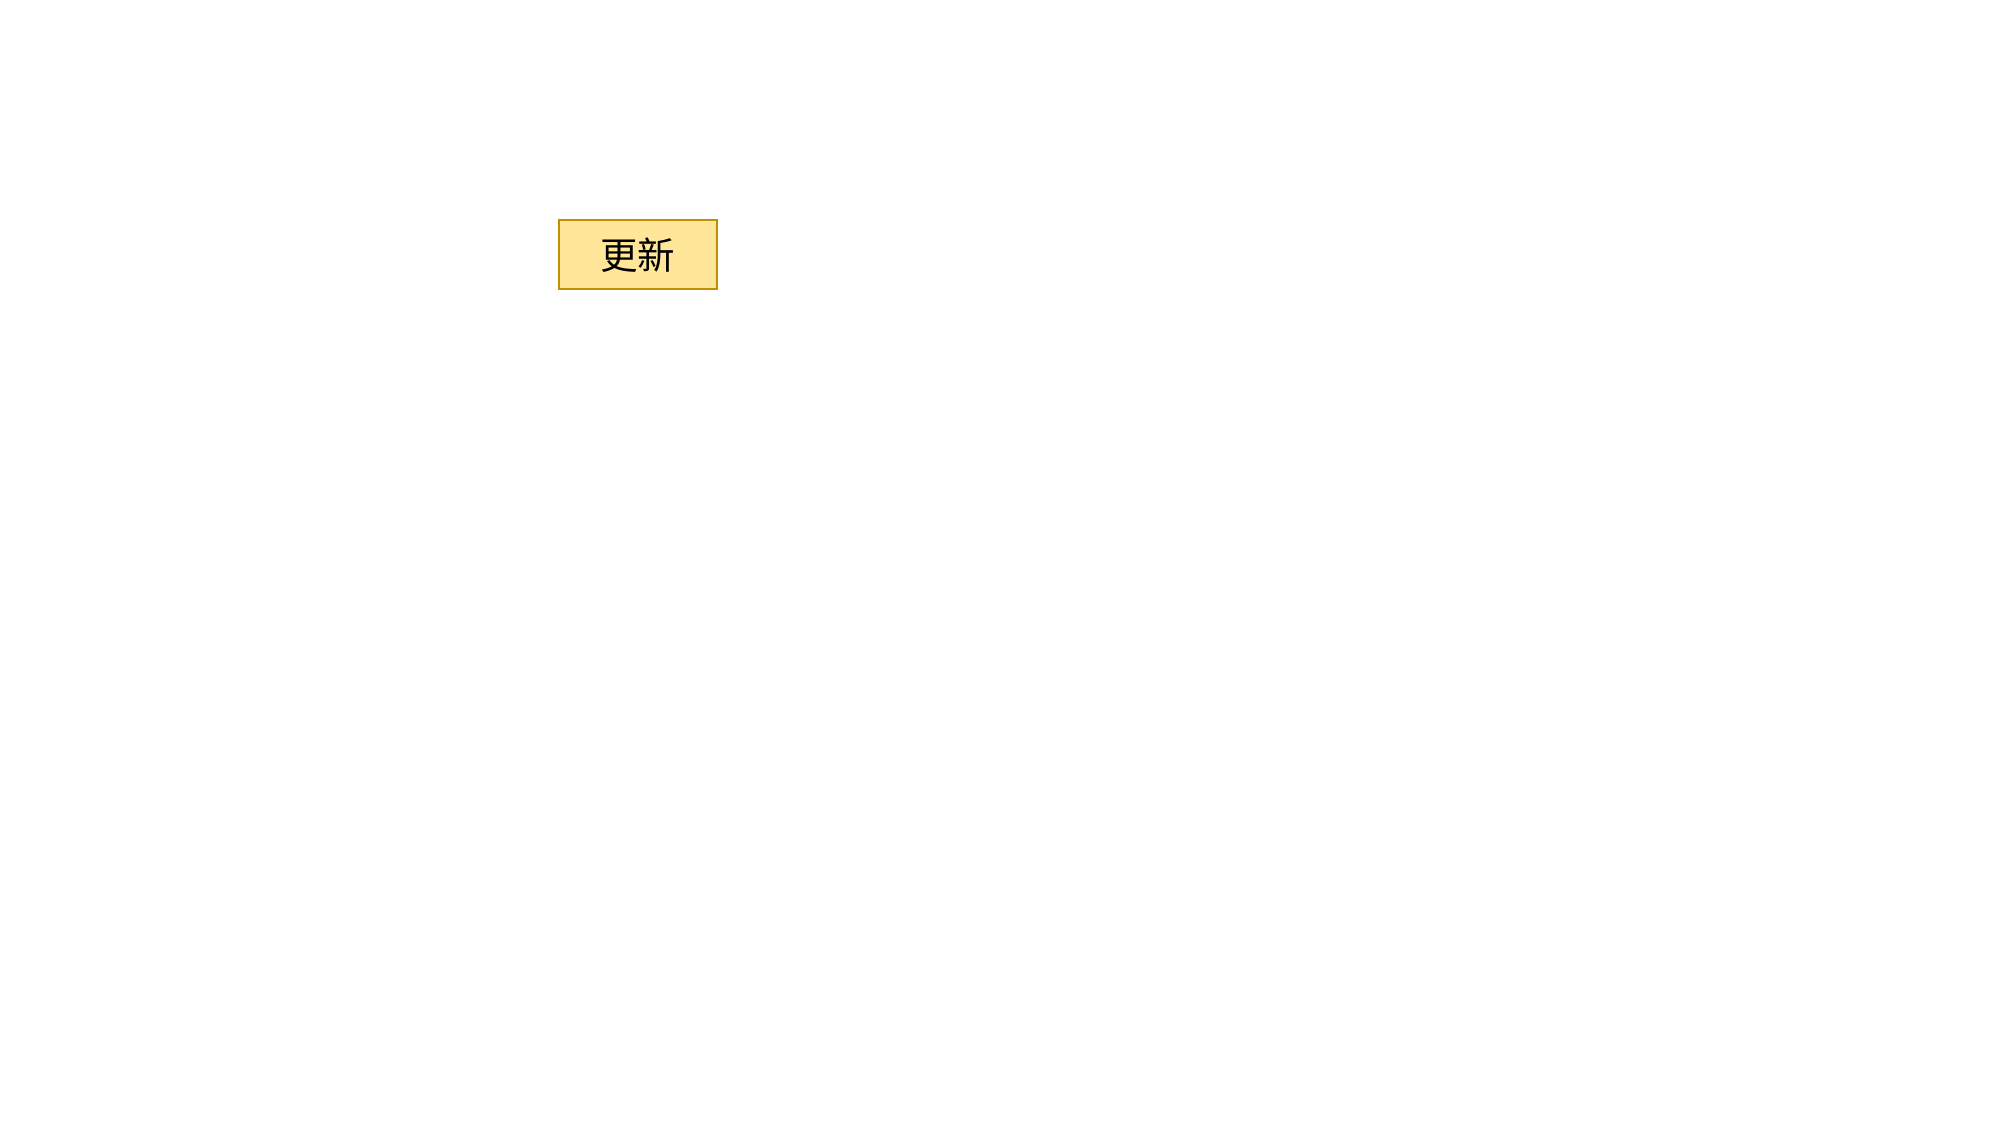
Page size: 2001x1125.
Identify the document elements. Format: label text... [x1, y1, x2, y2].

text_box 更新 [558, 219, 718, 290]
